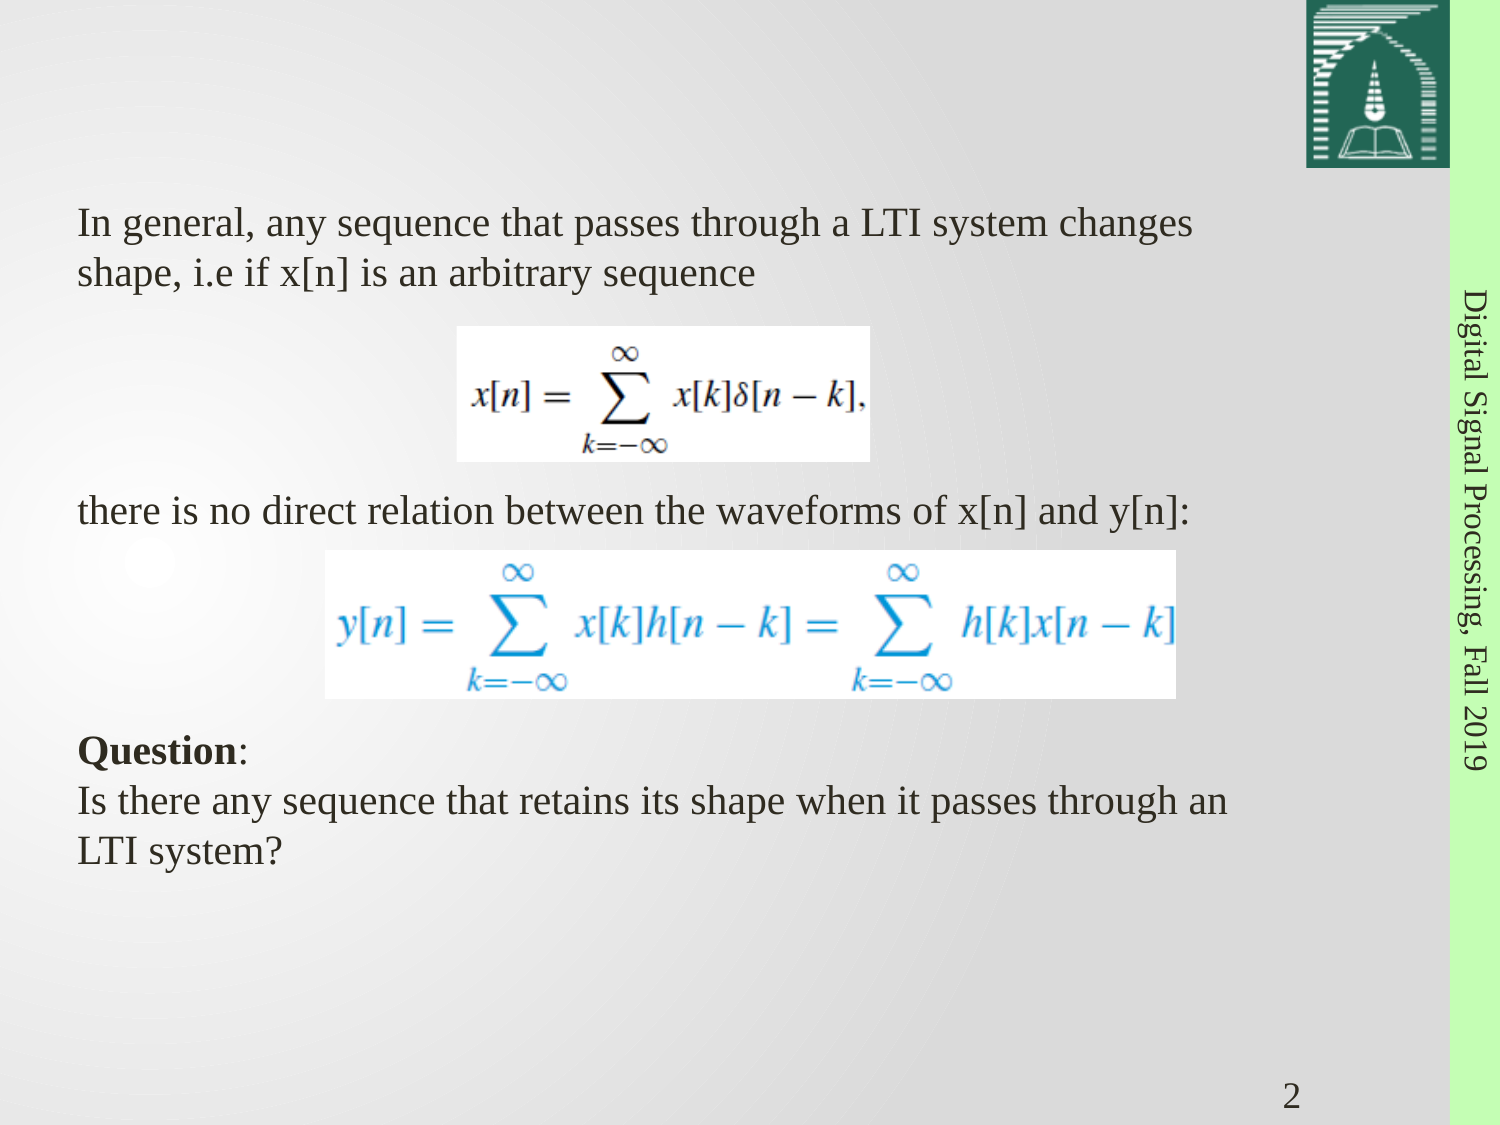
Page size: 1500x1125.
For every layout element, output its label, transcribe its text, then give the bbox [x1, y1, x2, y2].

text_box Question: Is there any sequence that retains its shape when it passes through an LTI system? [62, 715, 1260, 881]
slide_number 2 [1264, 1059, 1413, 1125]
picture [1306, 0, 1449, 168]
text_box there is no direct relation between the waveforms of x[n] and y[n]: [62, 475, 1314, 540]
text_box In general, any sequence that passes through a LTI system changes shape, i.e if x[n] is an arbitrary sequence [62, 187, 1265, 303]
picture [324, 549, 1177, 700]
picture [456, 325, 871, 462]
